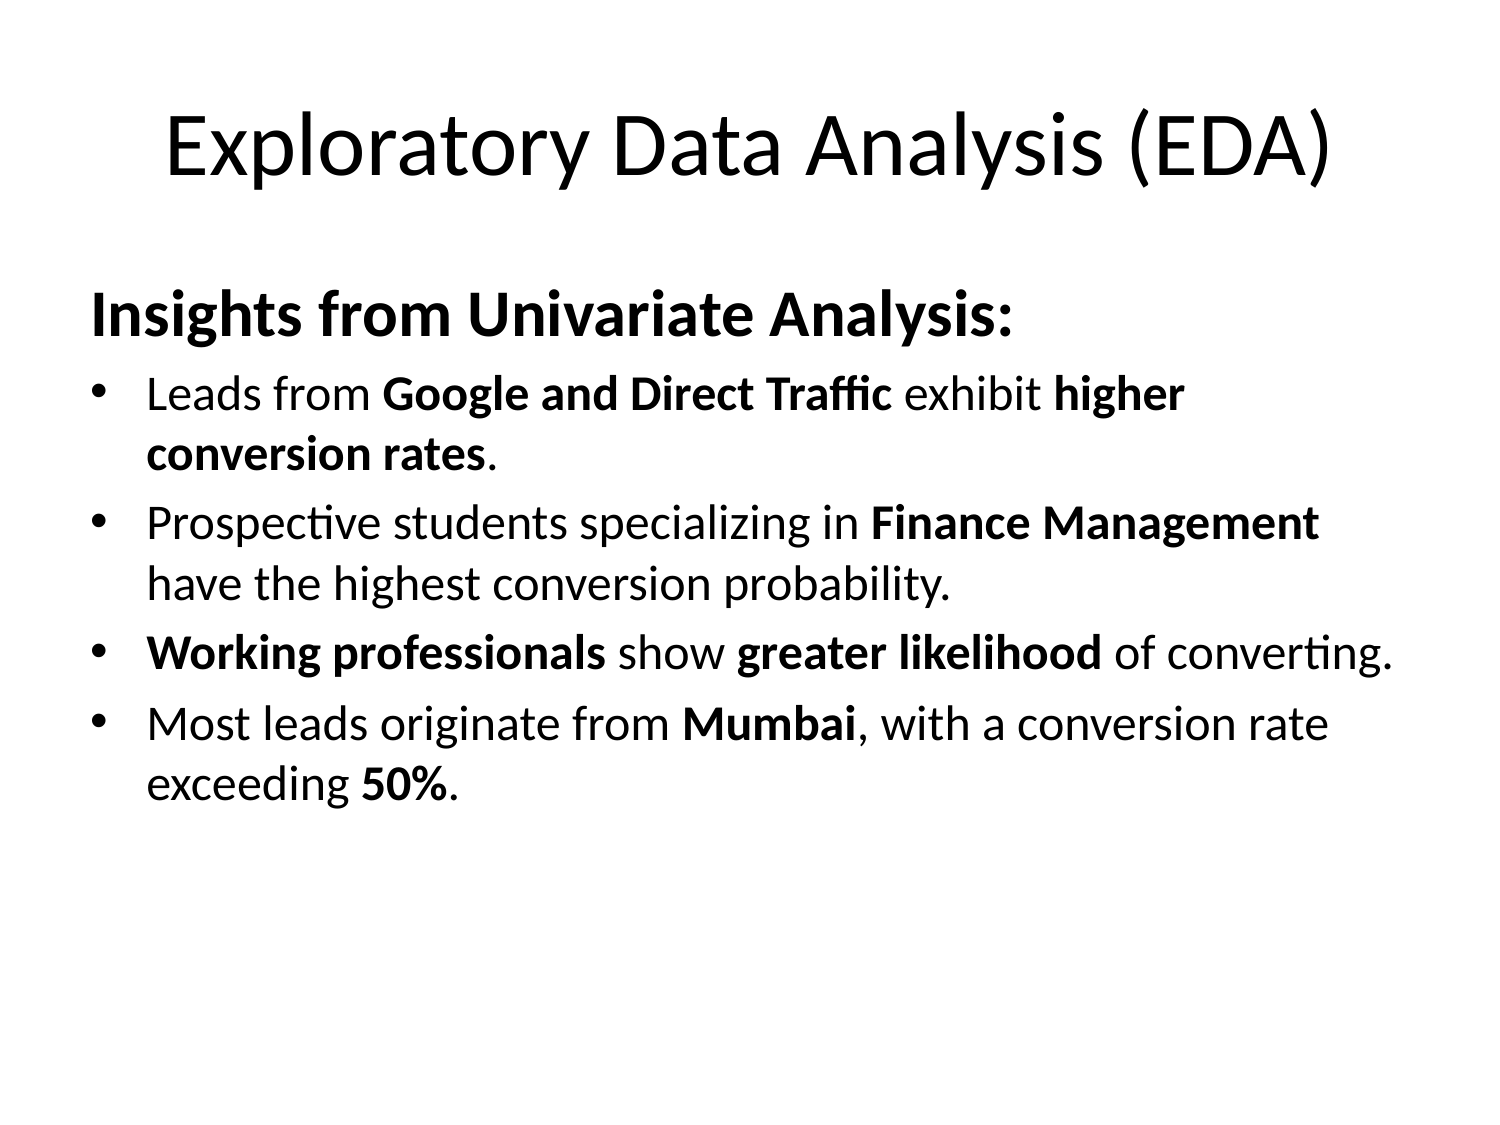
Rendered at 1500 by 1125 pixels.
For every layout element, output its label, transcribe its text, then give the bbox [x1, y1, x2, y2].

list Insights from Univariate Analysis: Leads from Google and Direct Traffic exhibit higher conversion rates. Prospective students specializing in Finance Management have the highest conversion probability. Working professionals show greater likelihood of converting. Most leads originate from Mumbai, with a conversion rate exceeding 50%. [75, 262, 1425, 1005]
title Exploratory Data Analysis (EDA) [75, 45, 1425, 233]
